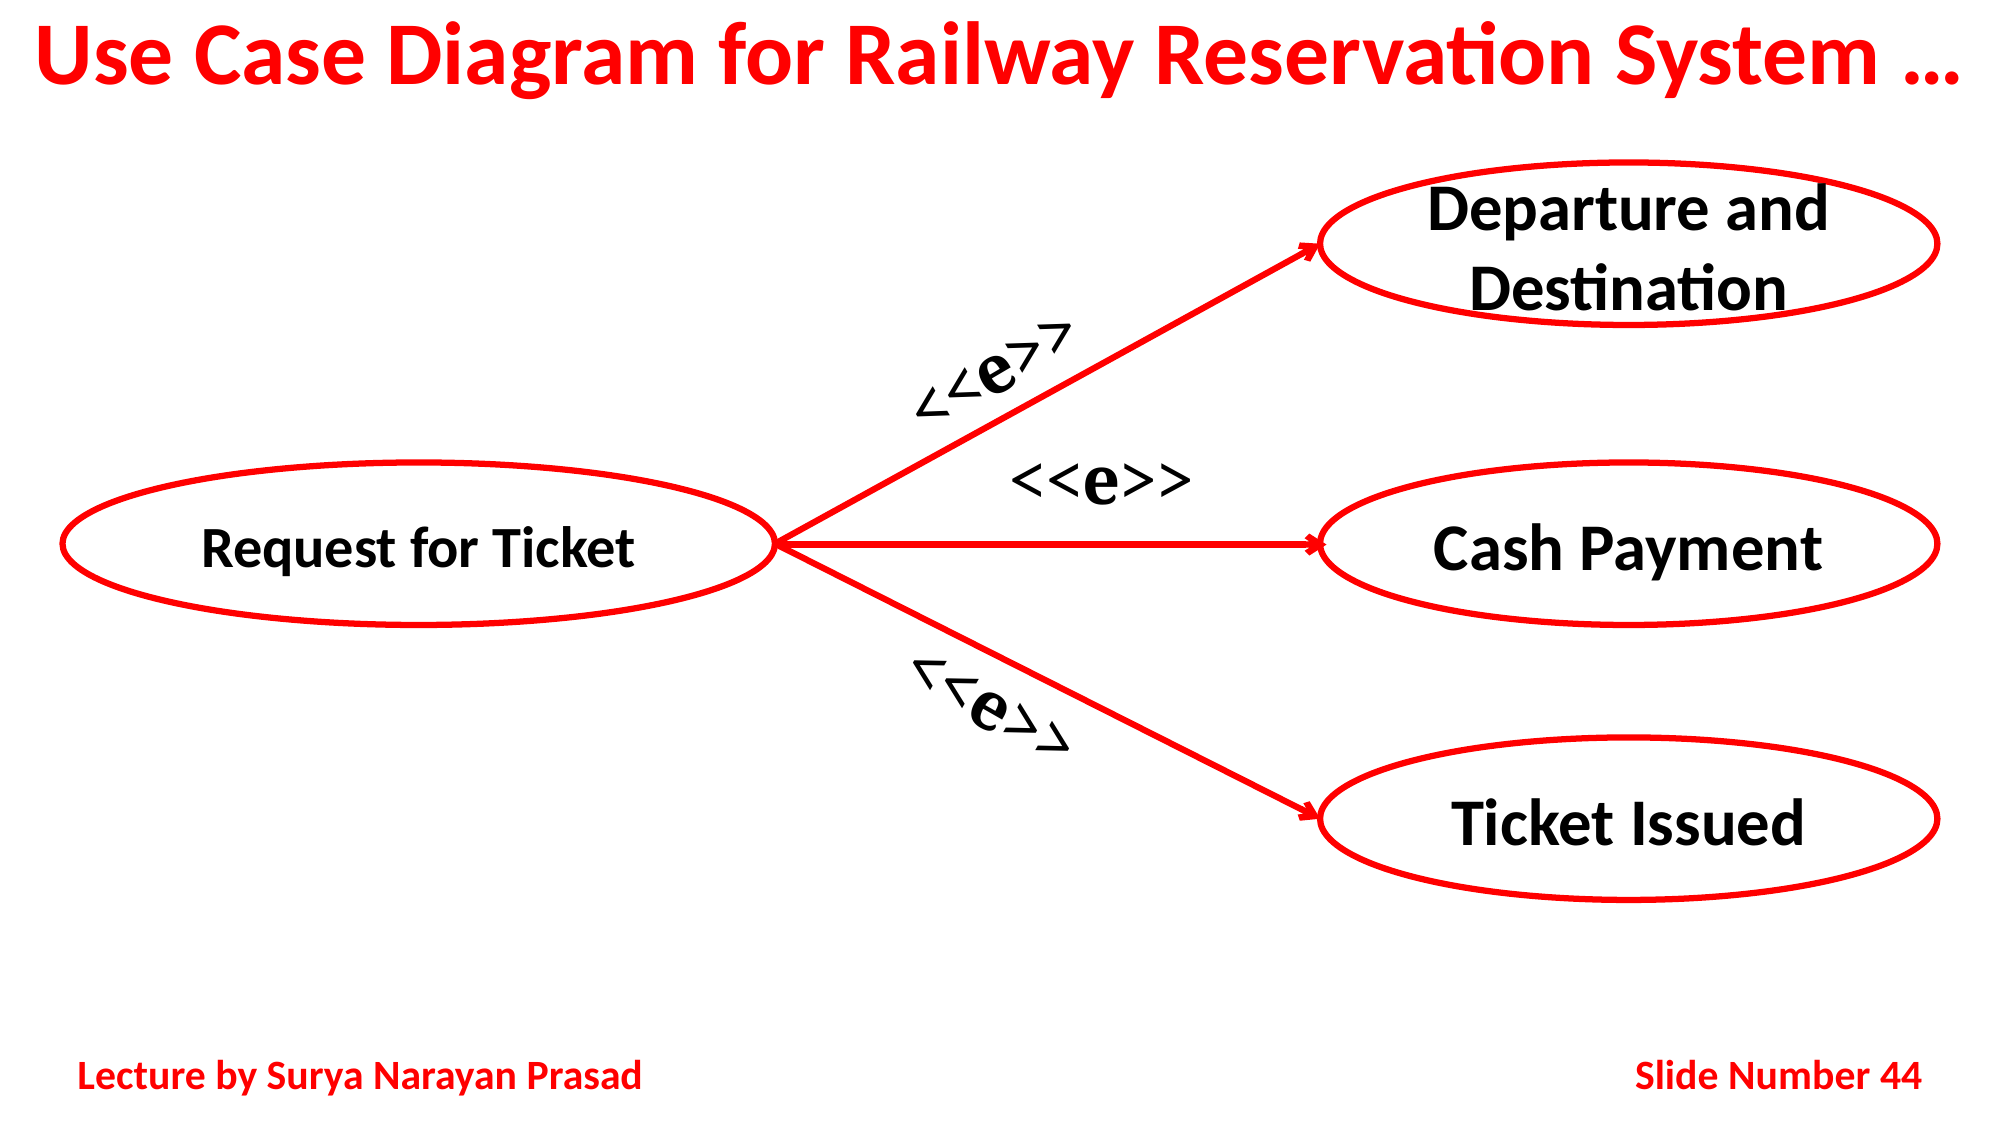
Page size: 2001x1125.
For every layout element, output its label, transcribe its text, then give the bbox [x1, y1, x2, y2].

footer Lecture by Surya Narayan Prasad [62, 1042, 688, 1103]
slide_number Slide Number 44 [1524, 1042, 1938, 1103]
title Use Case Diagram for Railway Reservation System … [0, 0, 2000, 125]
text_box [781, 430, 1327, 545]
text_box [62, 162, 1938, 900]
